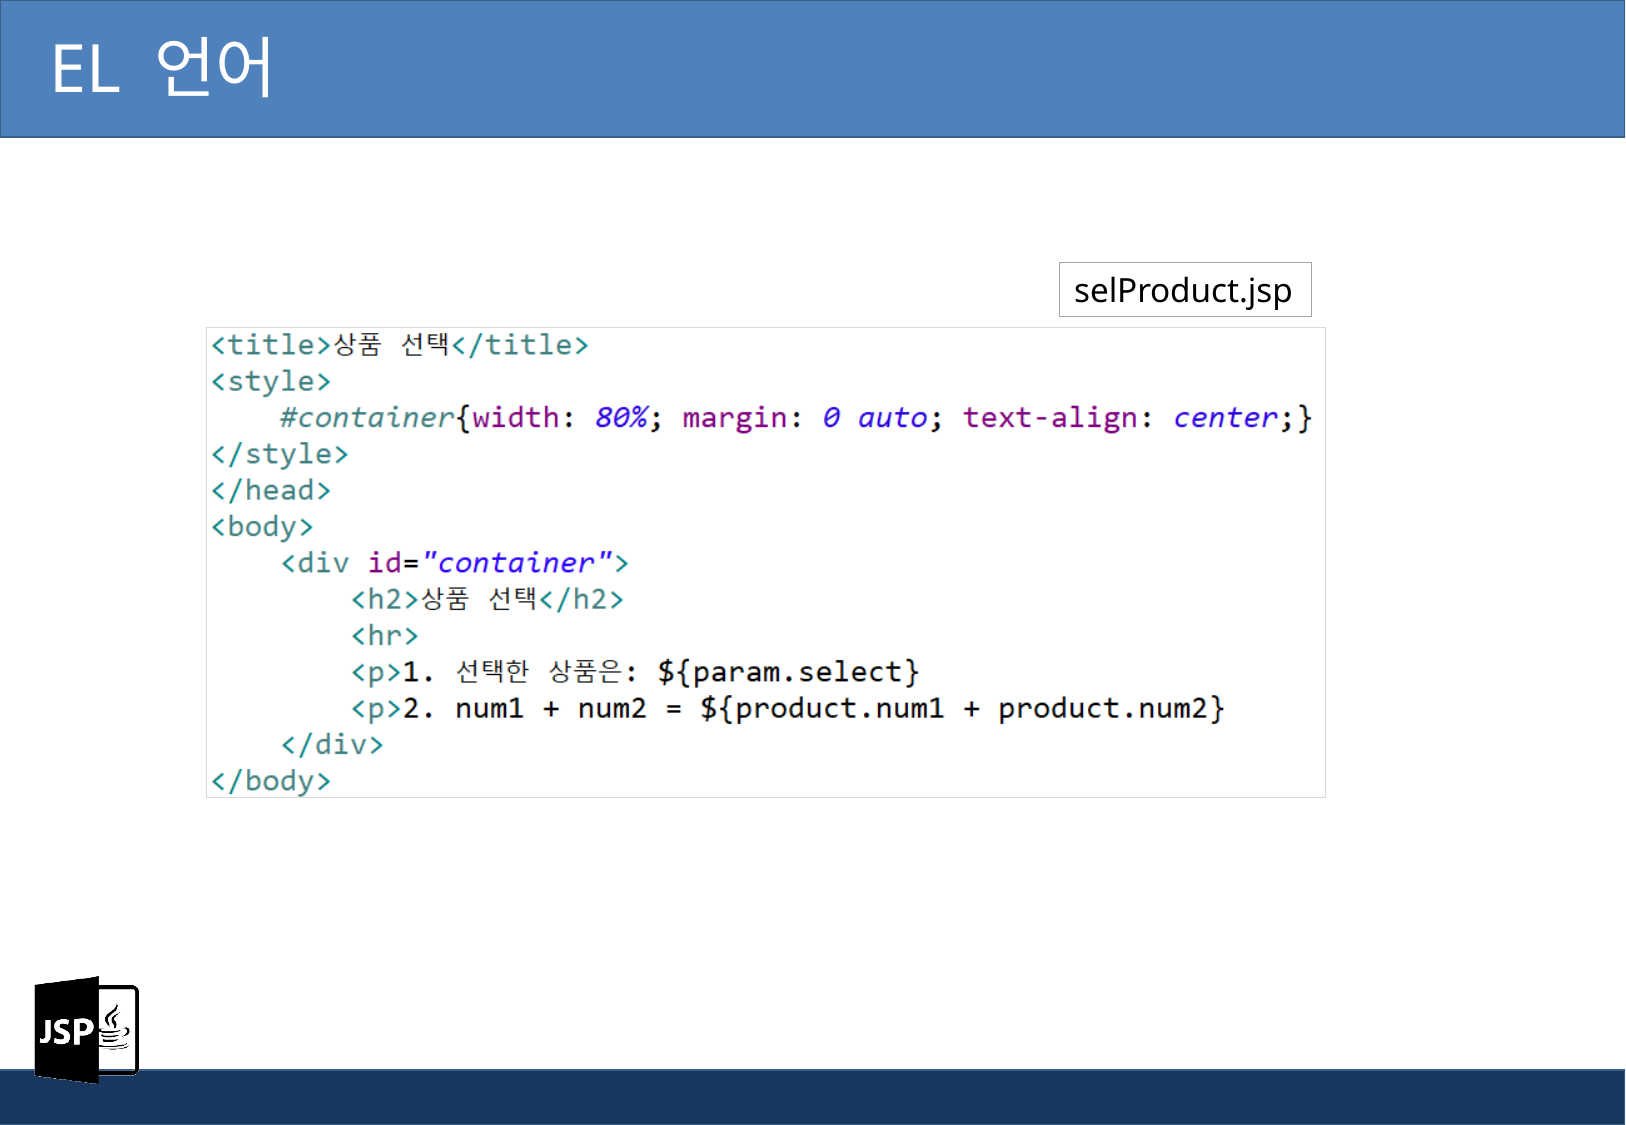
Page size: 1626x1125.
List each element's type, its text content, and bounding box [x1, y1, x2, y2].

picture [32, 976, 141, 1084]
picture [206, 327, 1326, 798]
text_box EL 언어 [0, 0, 1312, 136]
text_box selProduct.jsp [1059, 262, 1312, 317]
